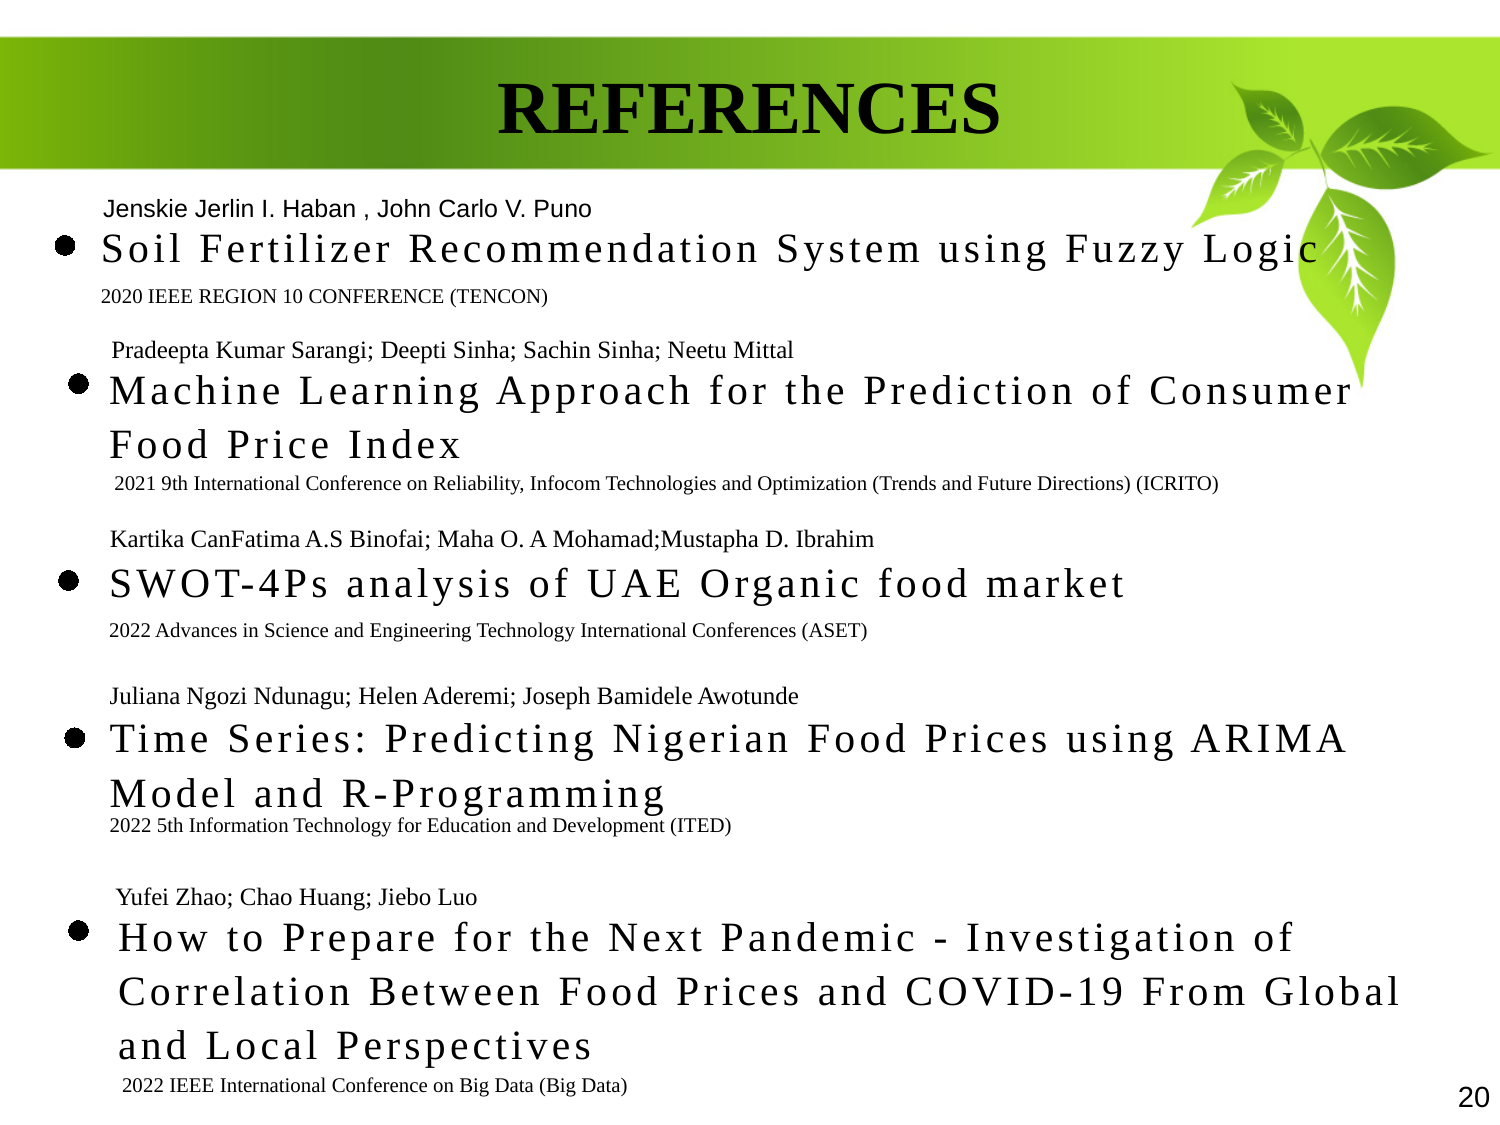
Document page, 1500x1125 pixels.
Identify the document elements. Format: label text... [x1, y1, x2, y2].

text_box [108, 326, 1434, 492]
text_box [68, 920, 89, 941]
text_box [68, 373, 89, 394]
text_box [64, 727, 86, 749]
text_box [54, 235, 76, 256]
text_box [109, 671, 1427, 835]
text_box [115, 872, 1434, 1095]
slide_number 20 [1155, 1070, 1500, 1125]
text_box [108, 514, 1451, 639]
picture [0, 0, 1500, 1125]
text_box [100, 184, 1465, 306]
title REFERENCES [74, 44, 1426, 163]
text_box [58, 570, 79, 591]
